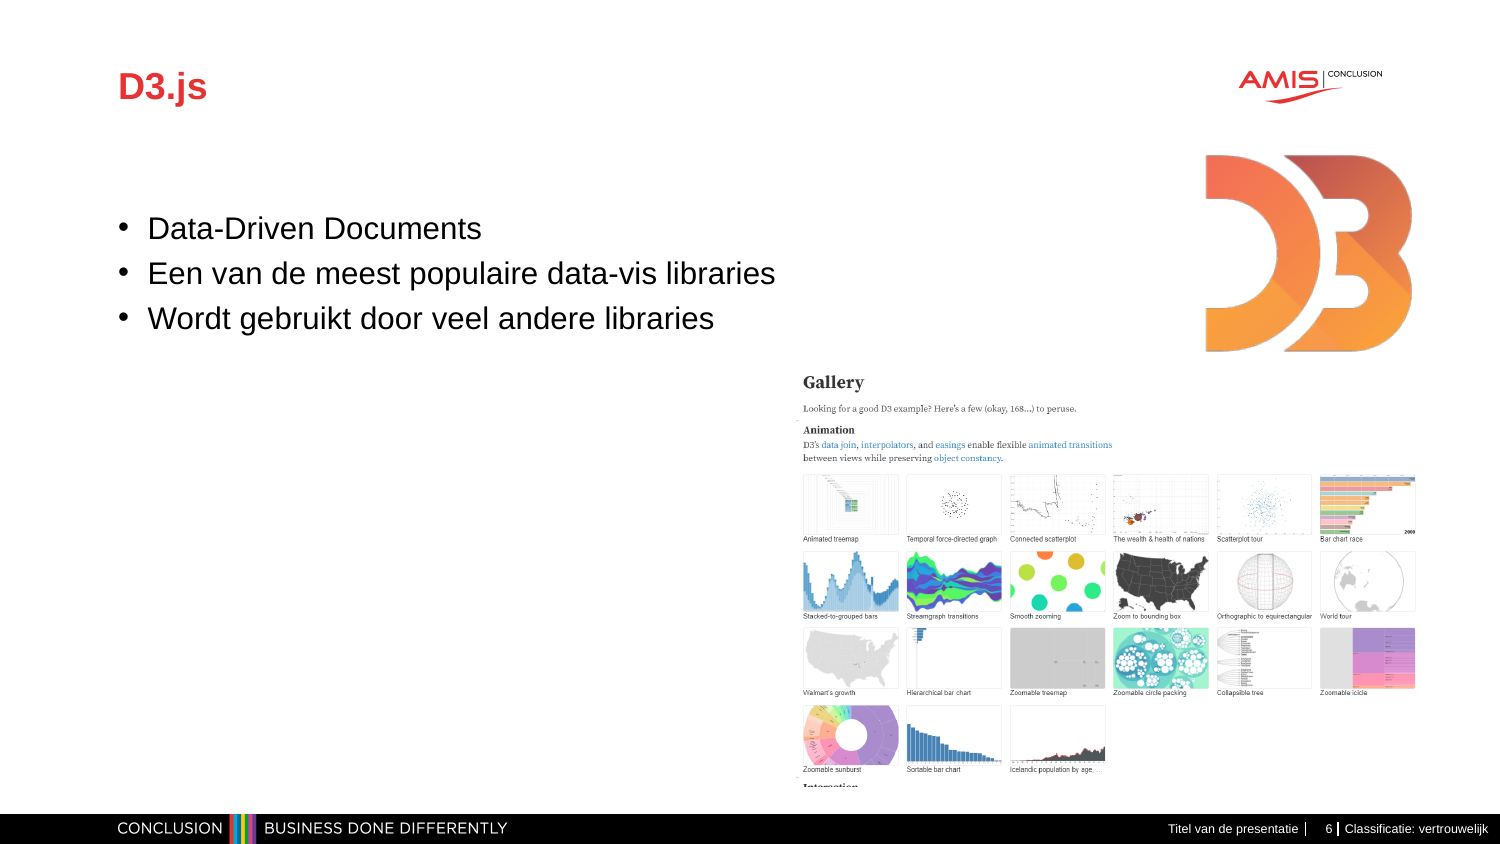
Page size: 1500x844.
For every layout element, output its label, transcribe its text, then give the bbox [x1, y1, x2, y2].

picture [1205, 59, 1388, 106]
picture [0, 814, 236, 844]
picture [239, 814, 1500, 844]
picture [796, 129, 1433, 787]
slide_number 6 [1309, 820, 1333, 839]
footer Titel van de presentatie [814, 820, 1299, 839]
list Data-Driven Documents Een van de meest populaire data-vis libraries Wordt gebruikt door veel andere libraries [118, 200, 1185, 774]
title D3.js [118, 47, 1205, 130]
